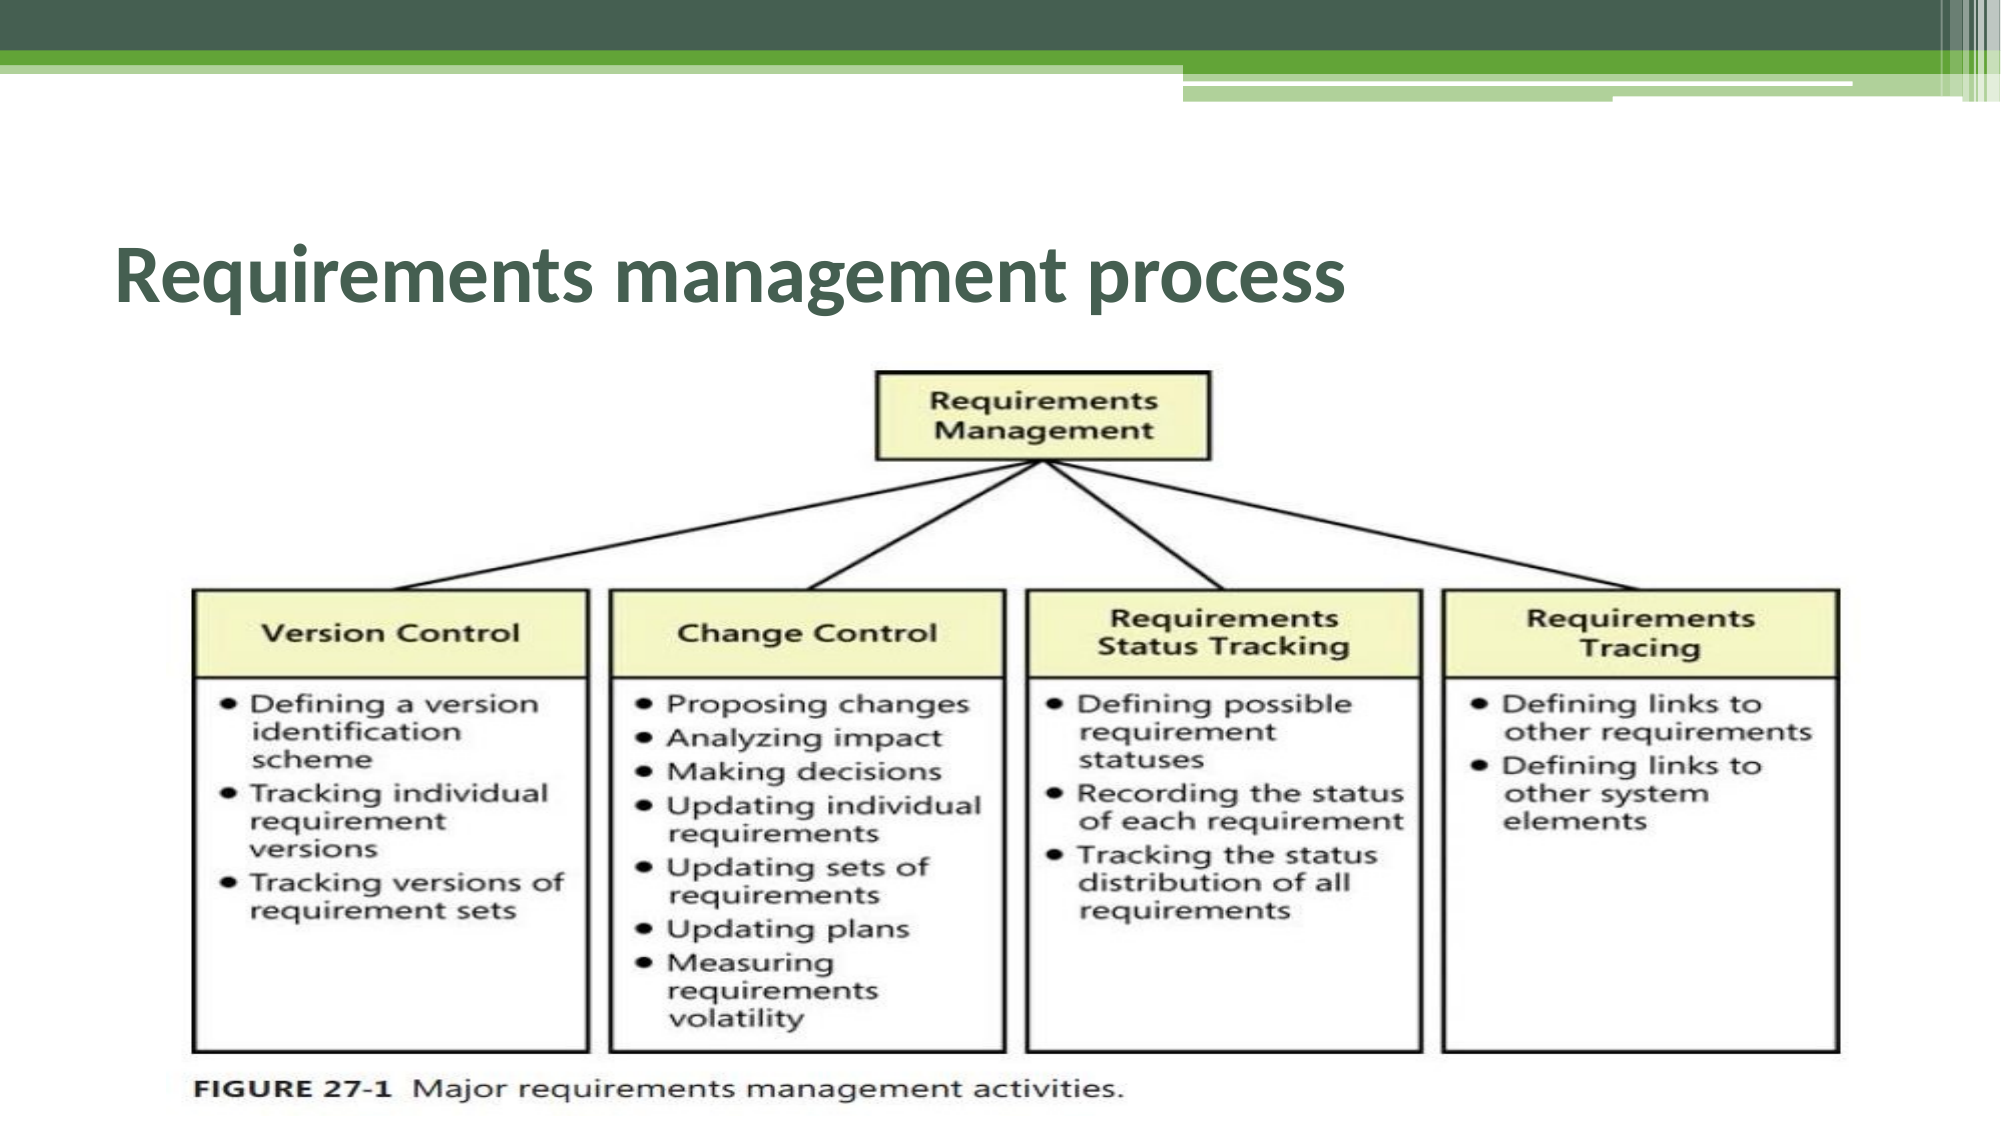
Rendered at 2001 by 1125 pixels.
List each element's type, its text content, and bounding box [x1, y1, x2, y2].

picture [166, 361, 1862, 1116]
title Requirements management process [112, 217, 1358, 408]
